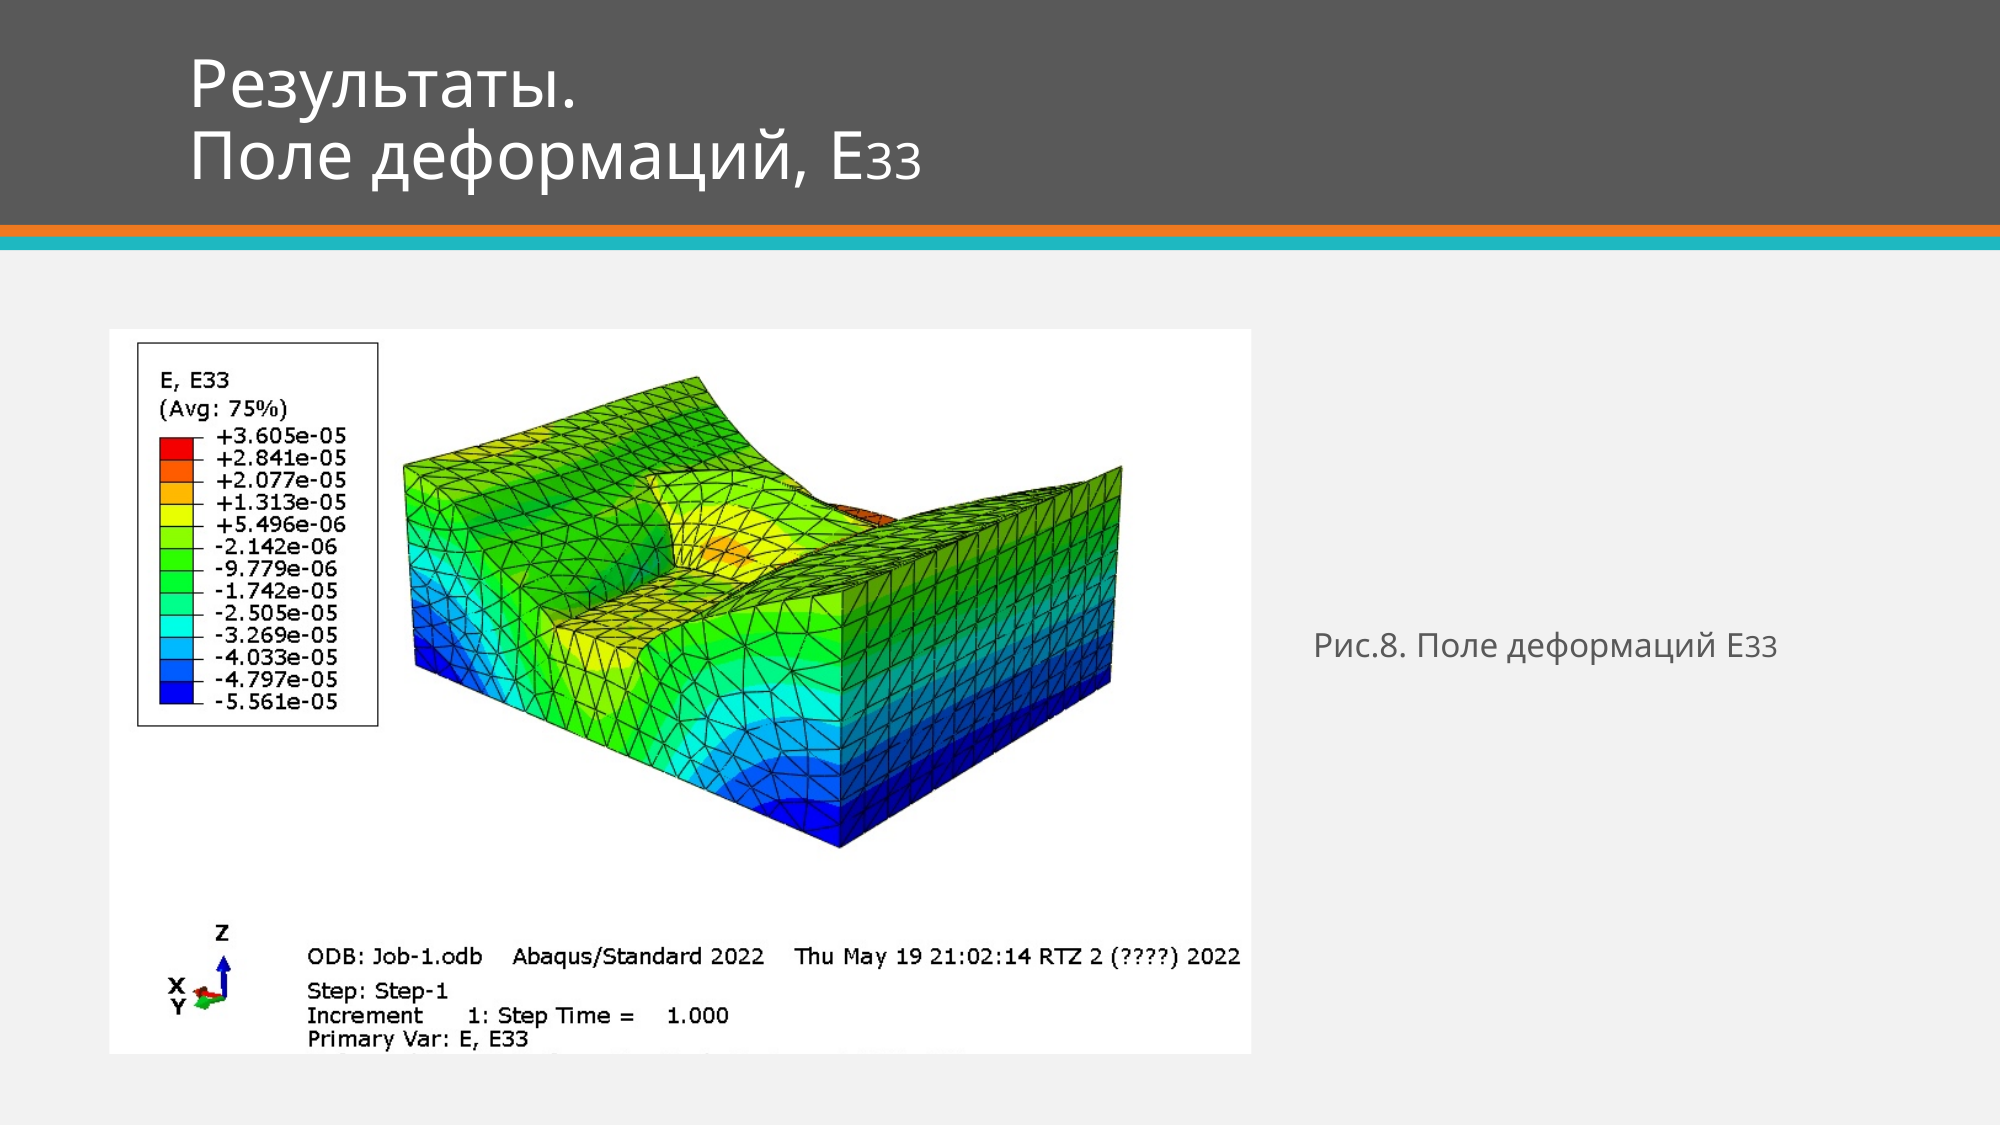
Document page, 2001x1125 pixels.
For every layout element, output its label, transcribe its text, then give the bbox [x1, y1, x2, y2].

text_box Рис.8. Поле деформаций E33 [1298, 616, 2000, 672]
picture [109, 329, 1252, 1054]
title Результаты. Поле деформаций, E33 [173, 31, 1749, 202]
